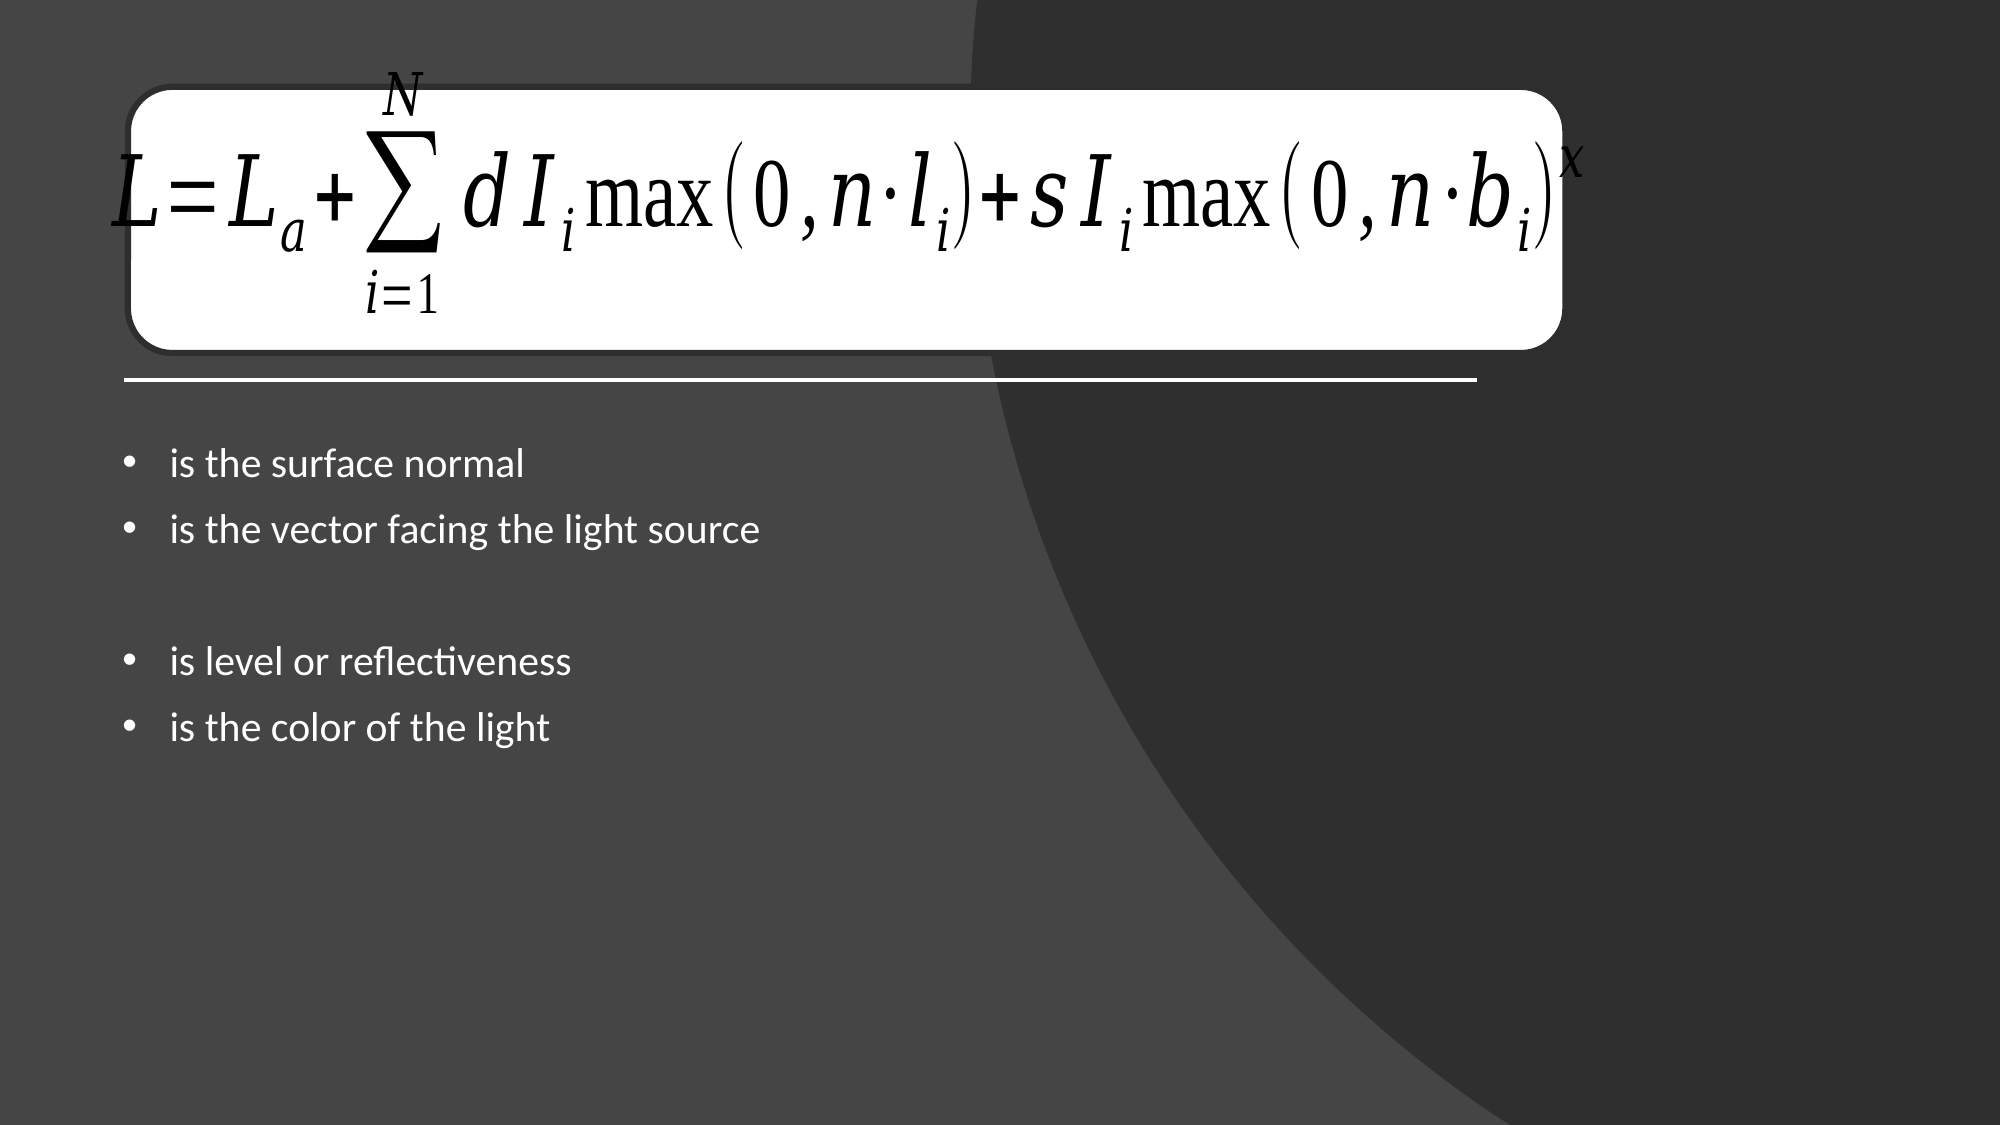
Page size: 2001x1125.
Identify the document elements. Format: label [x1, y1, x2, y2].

text_box [969, 0, 2000, 1125]
text_box [126, 85, 1567, 355]
